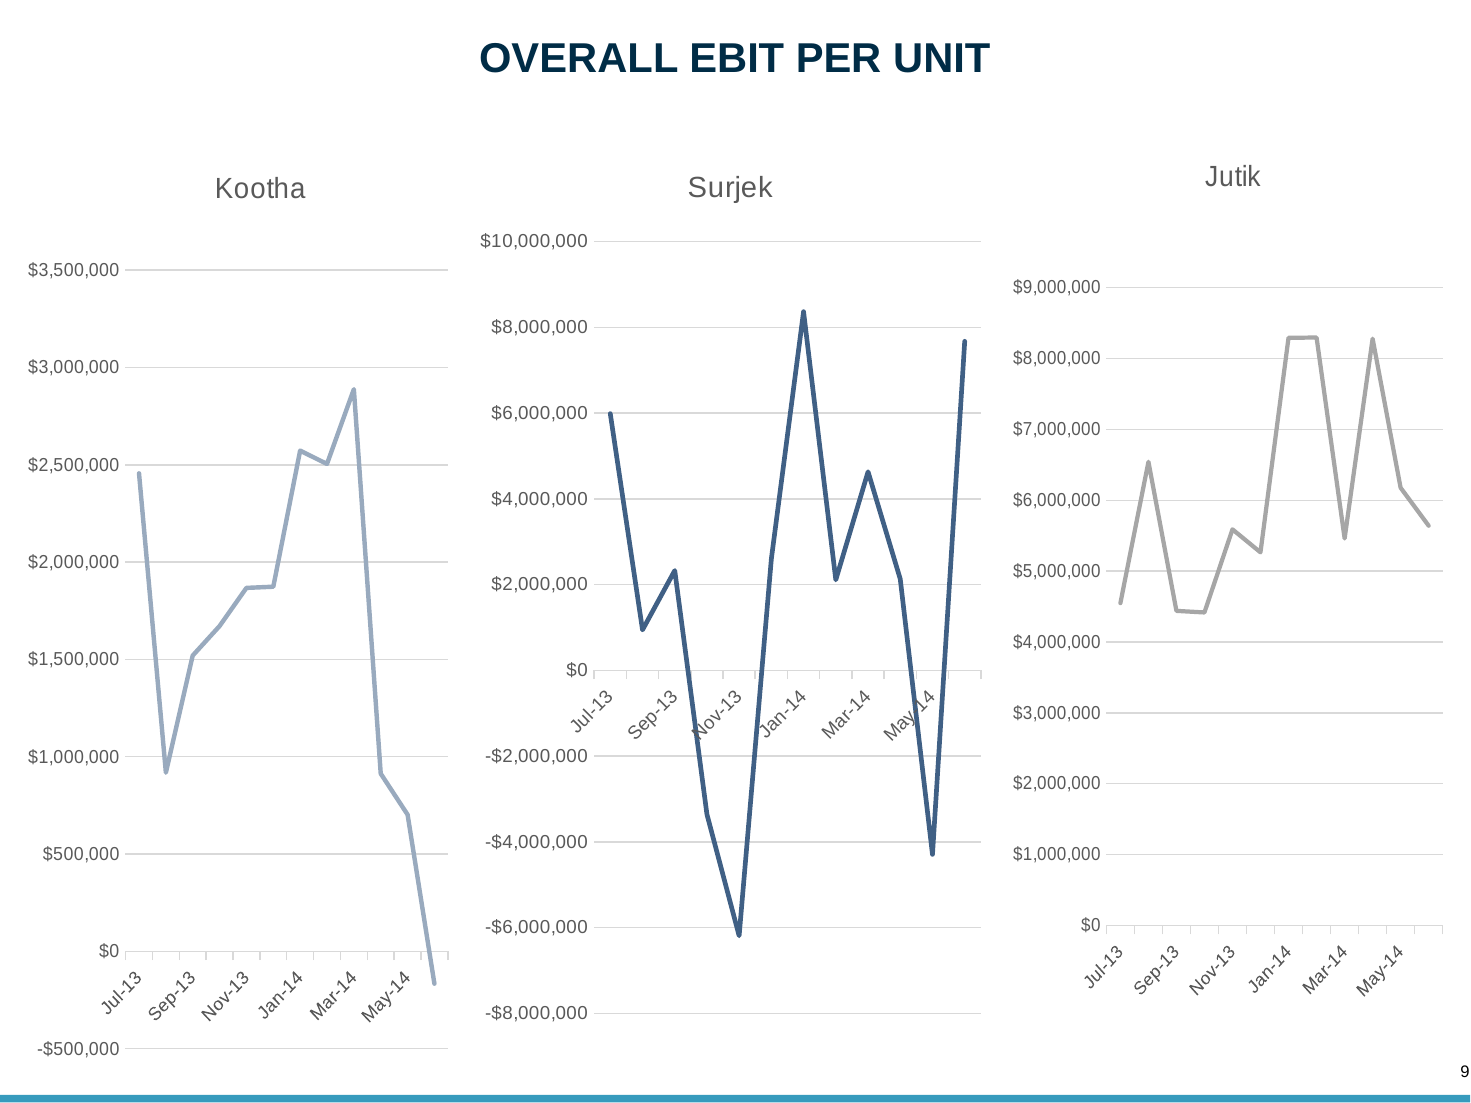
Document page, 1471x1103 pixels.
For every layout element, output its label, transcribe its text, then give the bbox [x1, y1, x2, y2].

chart [27, 135, 992, 1073]
chart [1012, 117, 1456, 1083]
title OVERALL EBIT PER UNIT [28, 30, 1442, 81]
